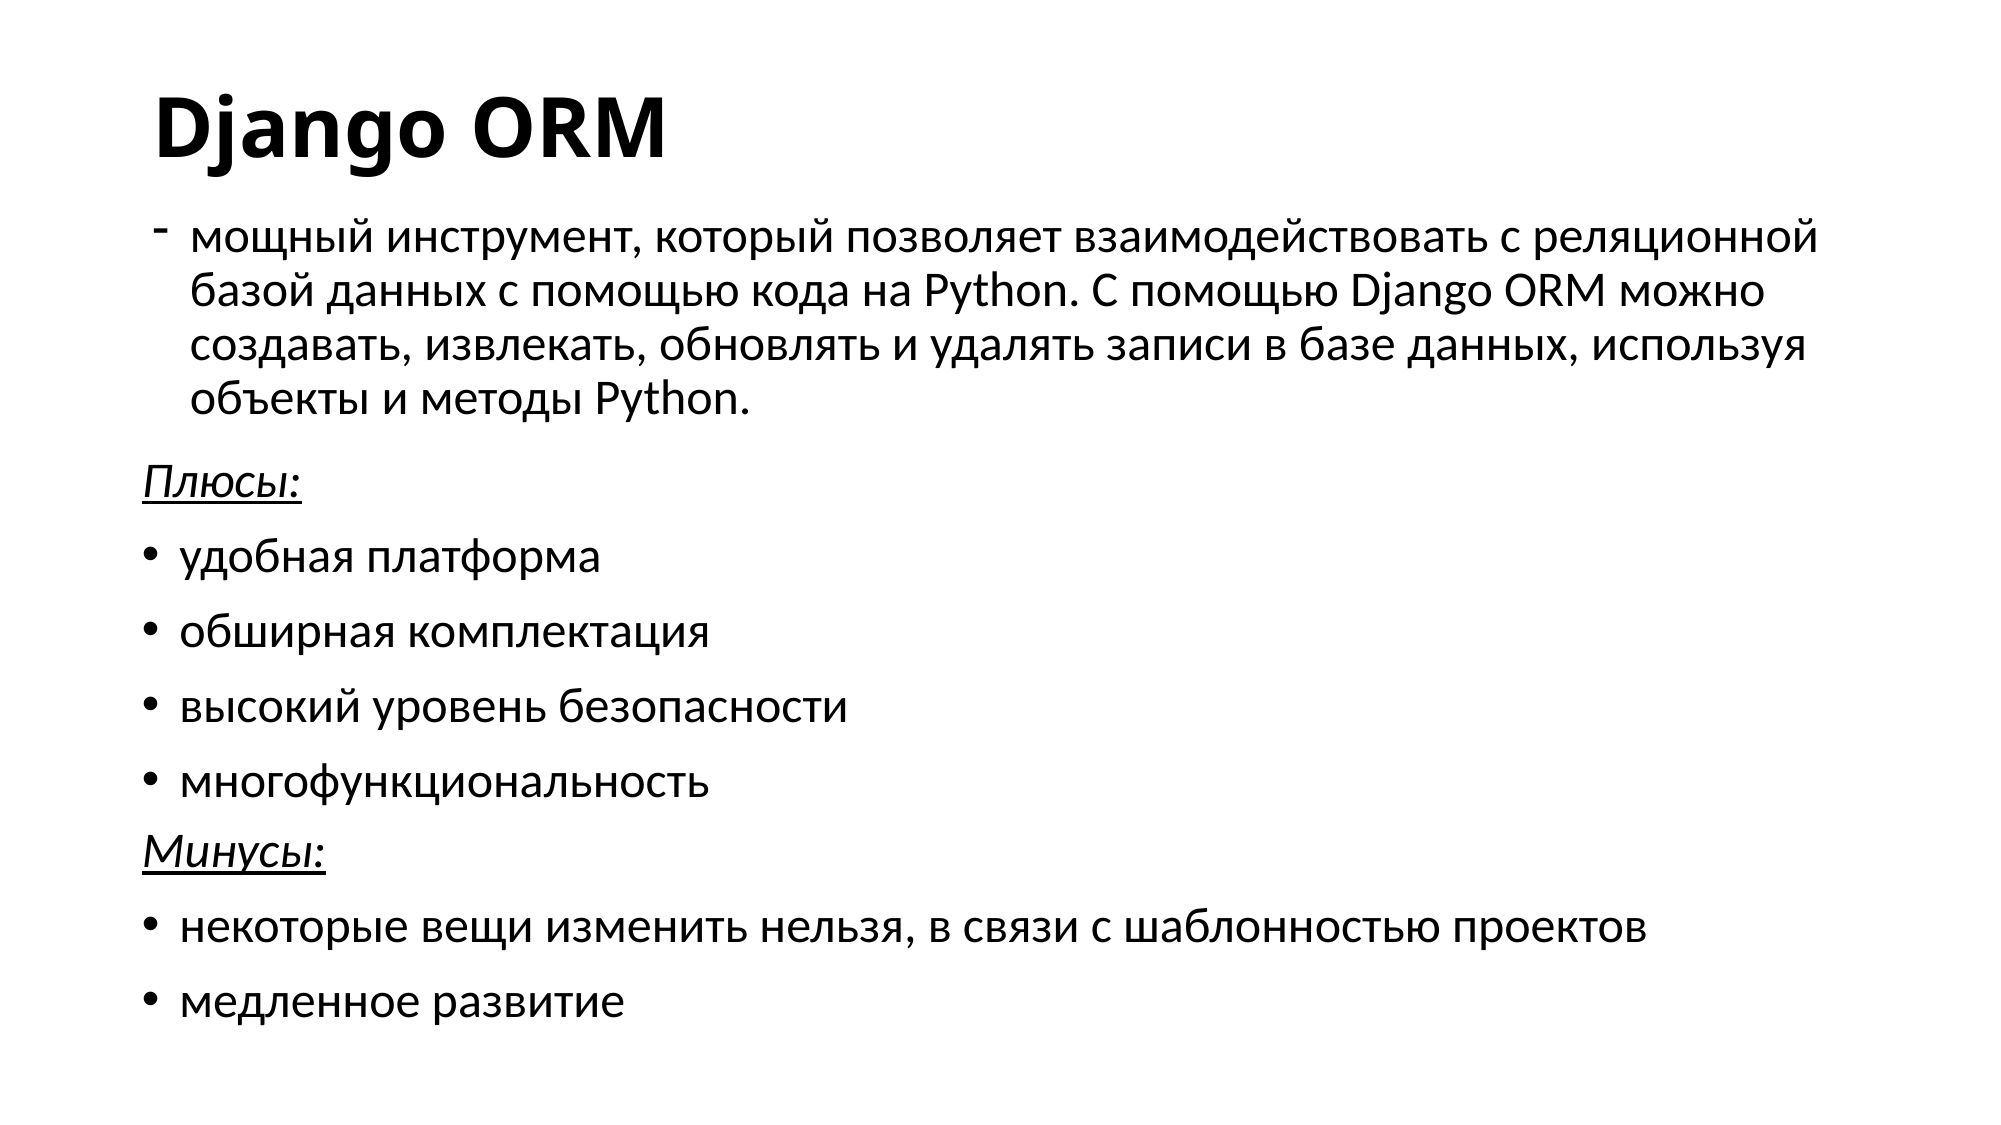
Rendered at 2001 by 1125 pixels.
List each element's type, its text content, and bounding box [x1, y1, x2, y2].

text_box Плюсы: удобная платформа обширная комплектация высокий уровень безопасности многофункциональность [126, 447, 1852, 817]
list мощный инструмент, который позволяет взаимодействовать с реляционной базой данных с помощью кода на Python. С помощью Django ORM можно создавать, извлекать, обновлять и удалять записи в базе данных, используя объекты и методы Python. [137, 201, 1863, 448]
title Django ORM [137, 59, 1863, 201]
text_box Минусы: некоторые вещи изменить нельзя, в связи с шаблонностью проектов медленное развитие [126, 817, 1852, 1046]
